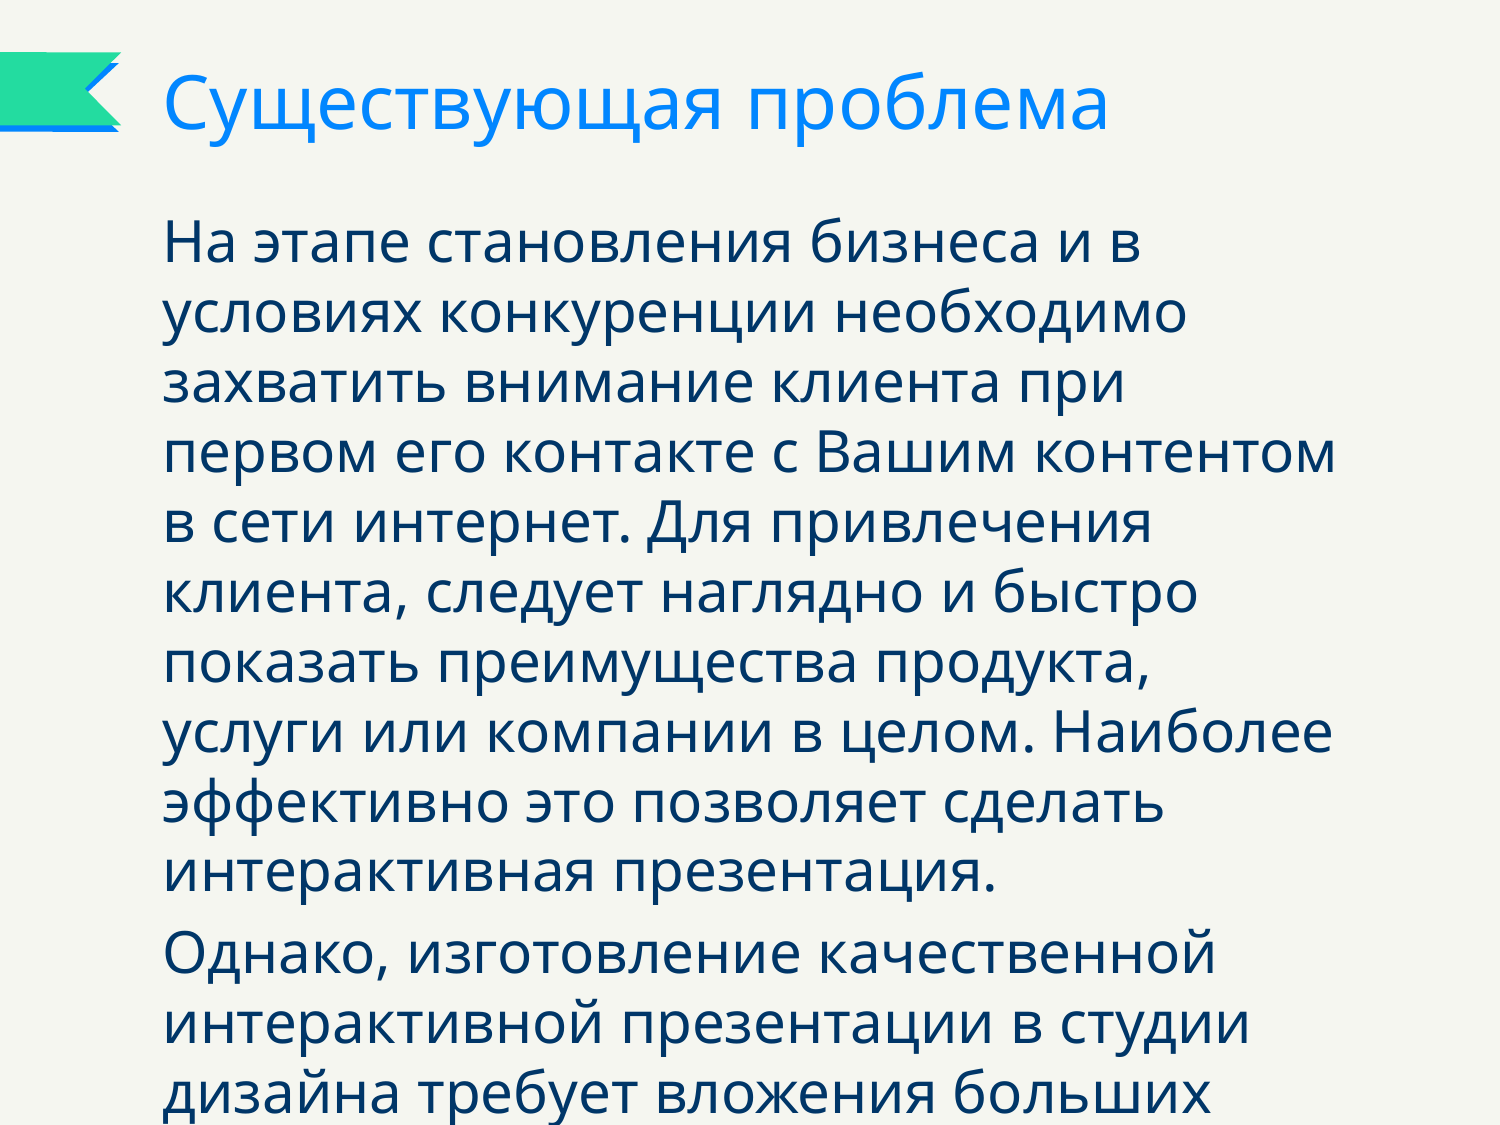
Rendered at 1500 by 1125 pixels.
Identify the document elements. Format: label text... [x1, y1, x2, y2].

title Существующая проблема [147, 37, 1500, 161]
list На этапе становления бизнеса и в условиях конкуренции необходимо захватить внимание клиента при первом его контакте с Вашим контентом в сети интернет. Для привлечения клиента, следует наглядно и быстро показать преимущества продукта, услуги или компании в целом. Наиболее эффективно это позволяет сделать интерактивная презентация. Однако, изготовление качественной интерактивной презентации в студии дизайна требует вложения больших средств и времени и наличия людей с соответствующими навыками. Что касается обычных презентаций, то они не позволяют взаимодействовать с пользователем. [147, 196, 1365, 939]
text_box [0, 51, 122, 132]
